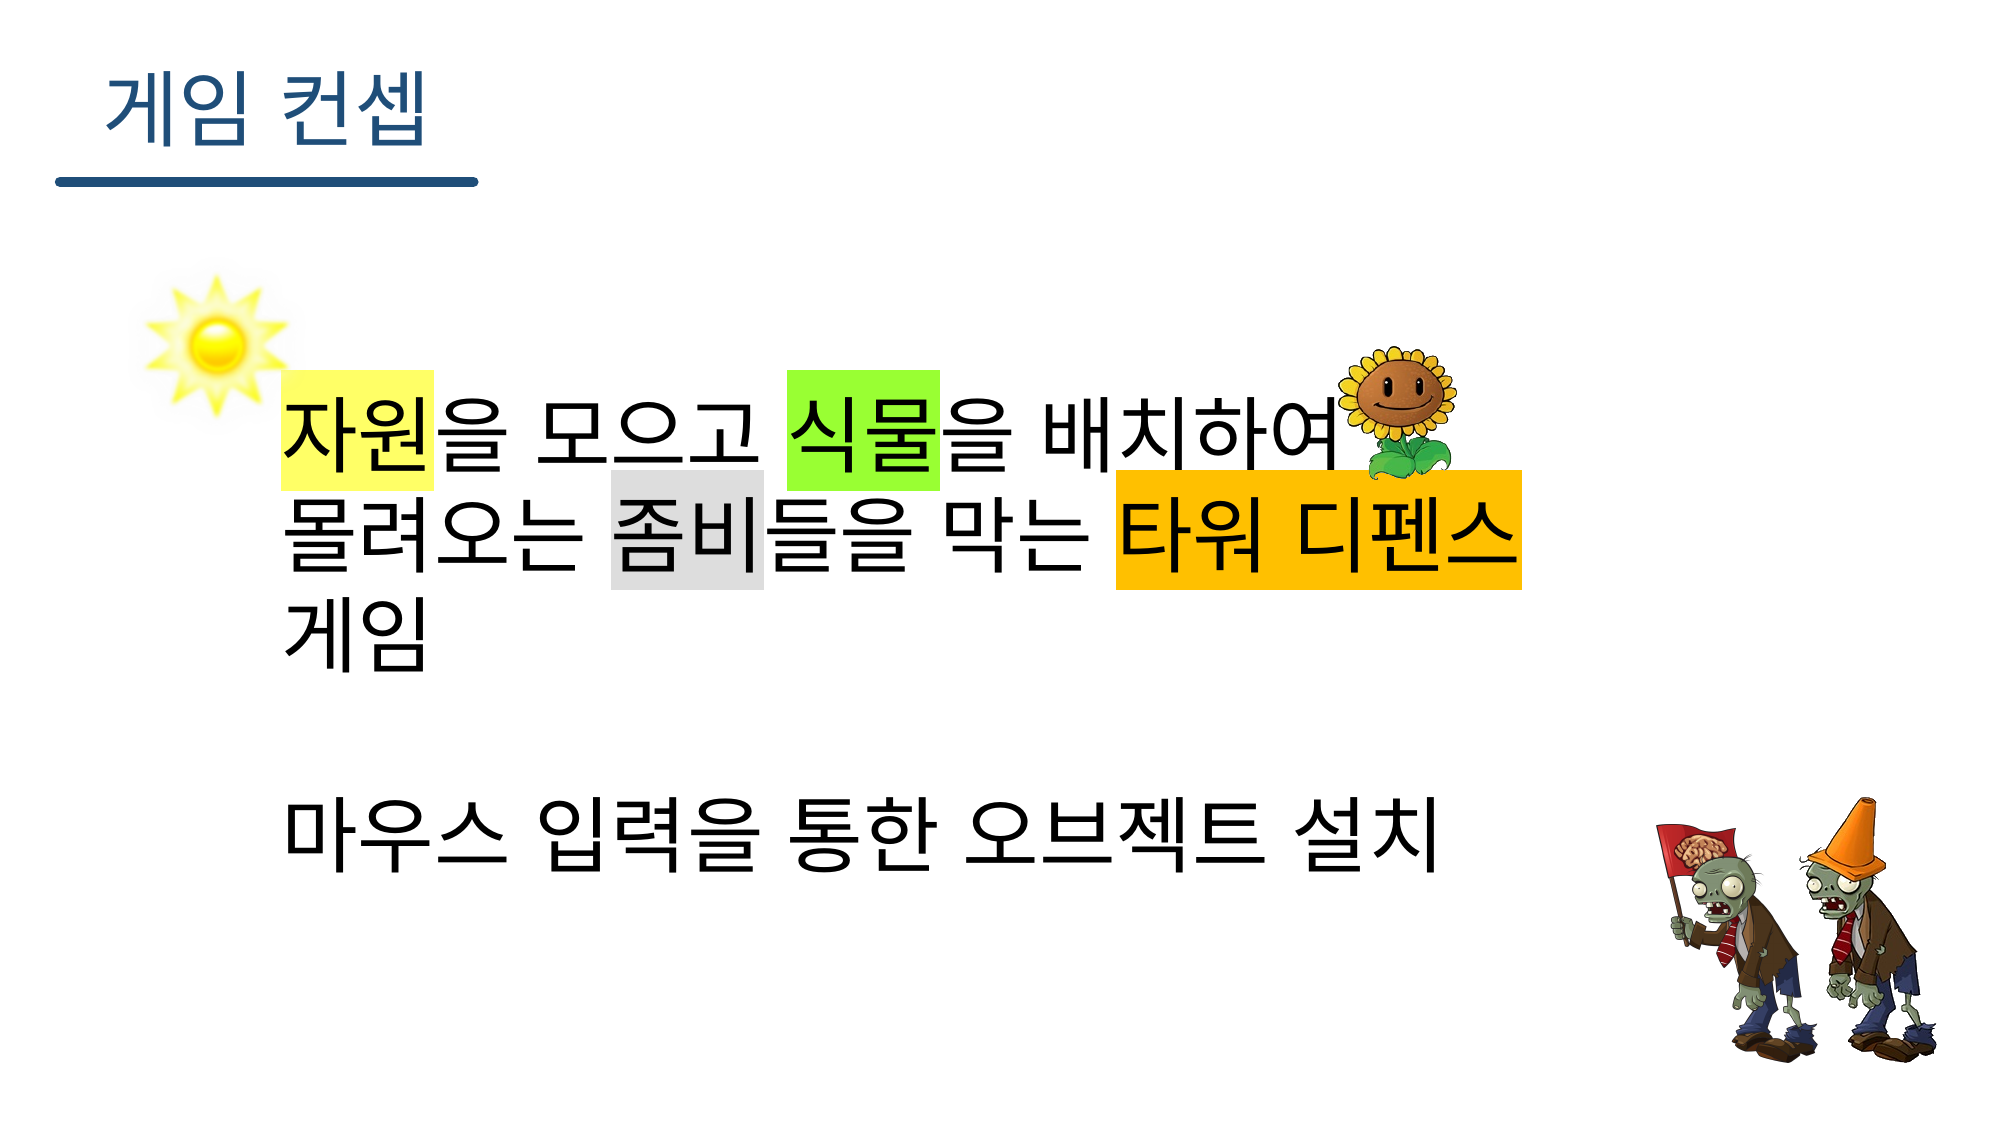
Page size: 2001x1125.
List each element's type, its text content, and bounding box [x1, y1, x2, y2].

text_box 자원을 모으고 식물을 배치하여 몰려오는 좀비들을 막는 타워 디펜스 게임 마우스 입력을 통한 오브젝트 설치 [266, 375, 1700, 891]
picture [1338, 346, 1457, 480]
picture [128, 257, 306, 435]
picture [1588, 796, 1937, 1063]
text_box 게임 컨셉 [87, 49, 447, 165]
